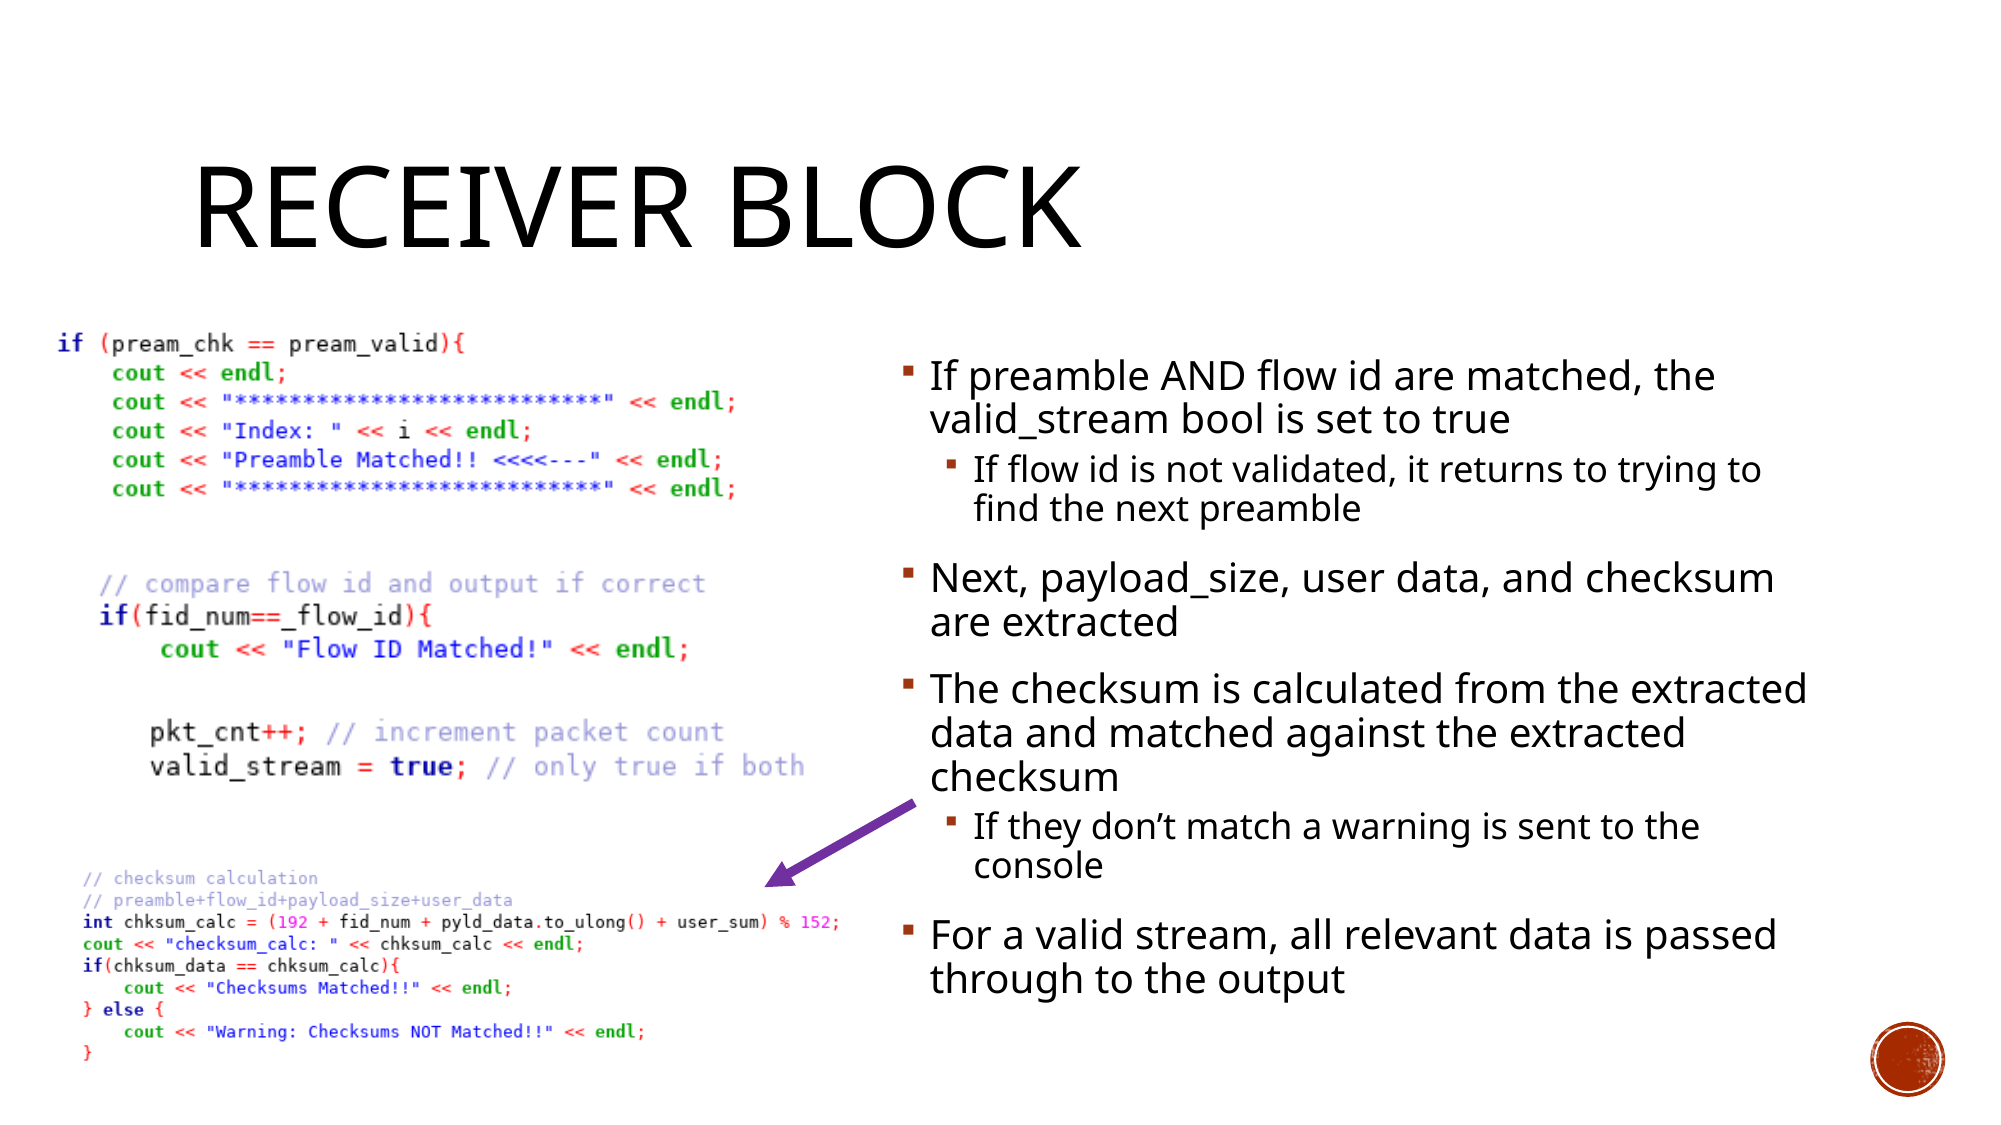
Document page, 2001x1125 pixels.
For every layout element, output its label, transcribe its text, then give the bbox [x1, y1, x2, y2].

title Receiver block [175, 79, 1826, 344]
picture [84, 562, 732, 681]
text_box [767, 803, 913, 886]
list If preamble AND flow id are matched, the valid_stream bool is set to true If flow id is not validated, it returns to trying to find the next preamble Next, payload_size, user data, and checksum are extracted The checksum is calculated from the extracted data and matched against the extracted checksum If they don’t match a warning is sent to the console For a valid stream, all relevant data is passed through to the output [885, 348, 1826, 1013]
picture [54, 328, 754, 517]
picture [70, 861, 840, 1066]
picture [136, 703, 820, 794]
